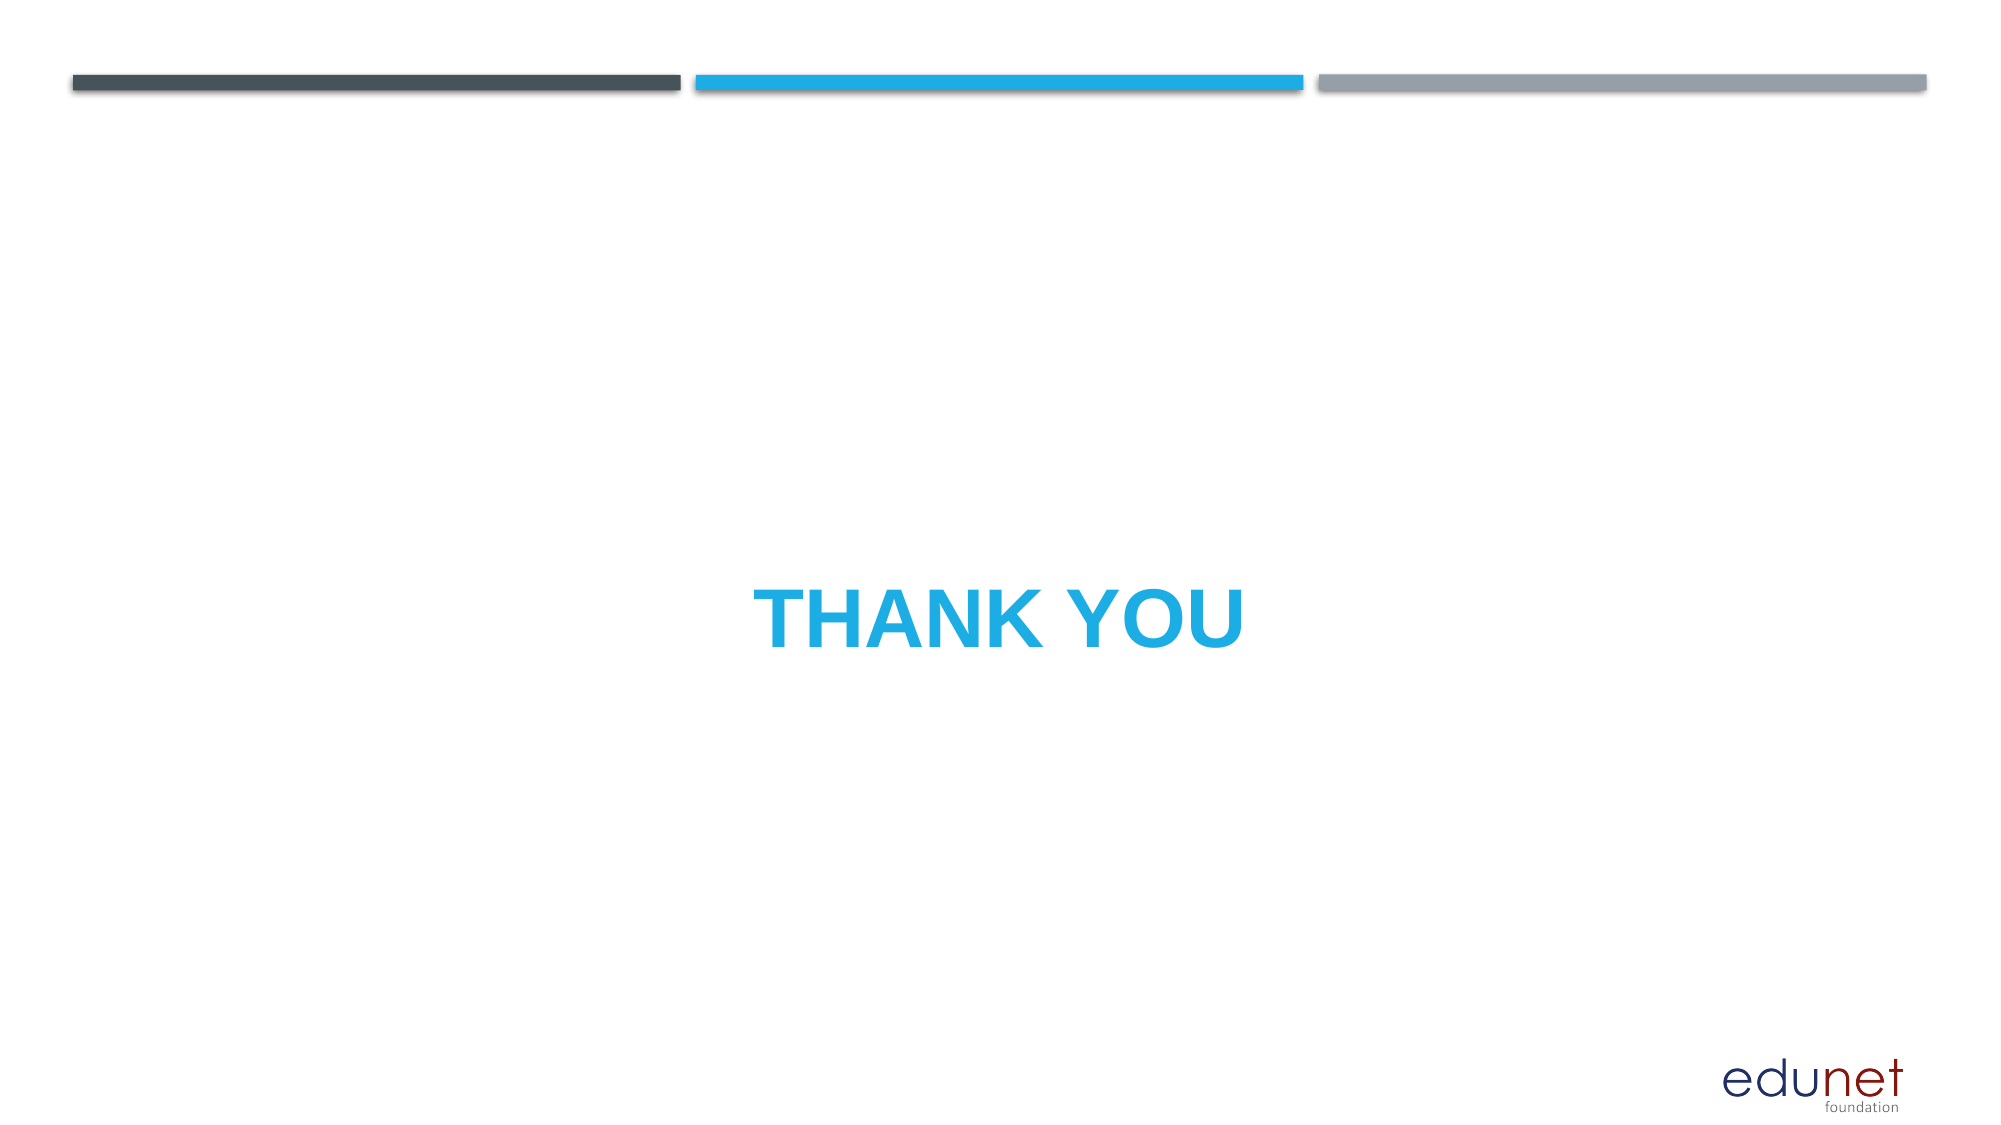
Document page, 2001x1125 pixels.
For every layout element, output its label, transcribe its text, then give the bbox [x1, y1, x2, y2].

picture [1719, 1056, 1905, 1116]
title Thank you [481, 453, 1519, 672]
